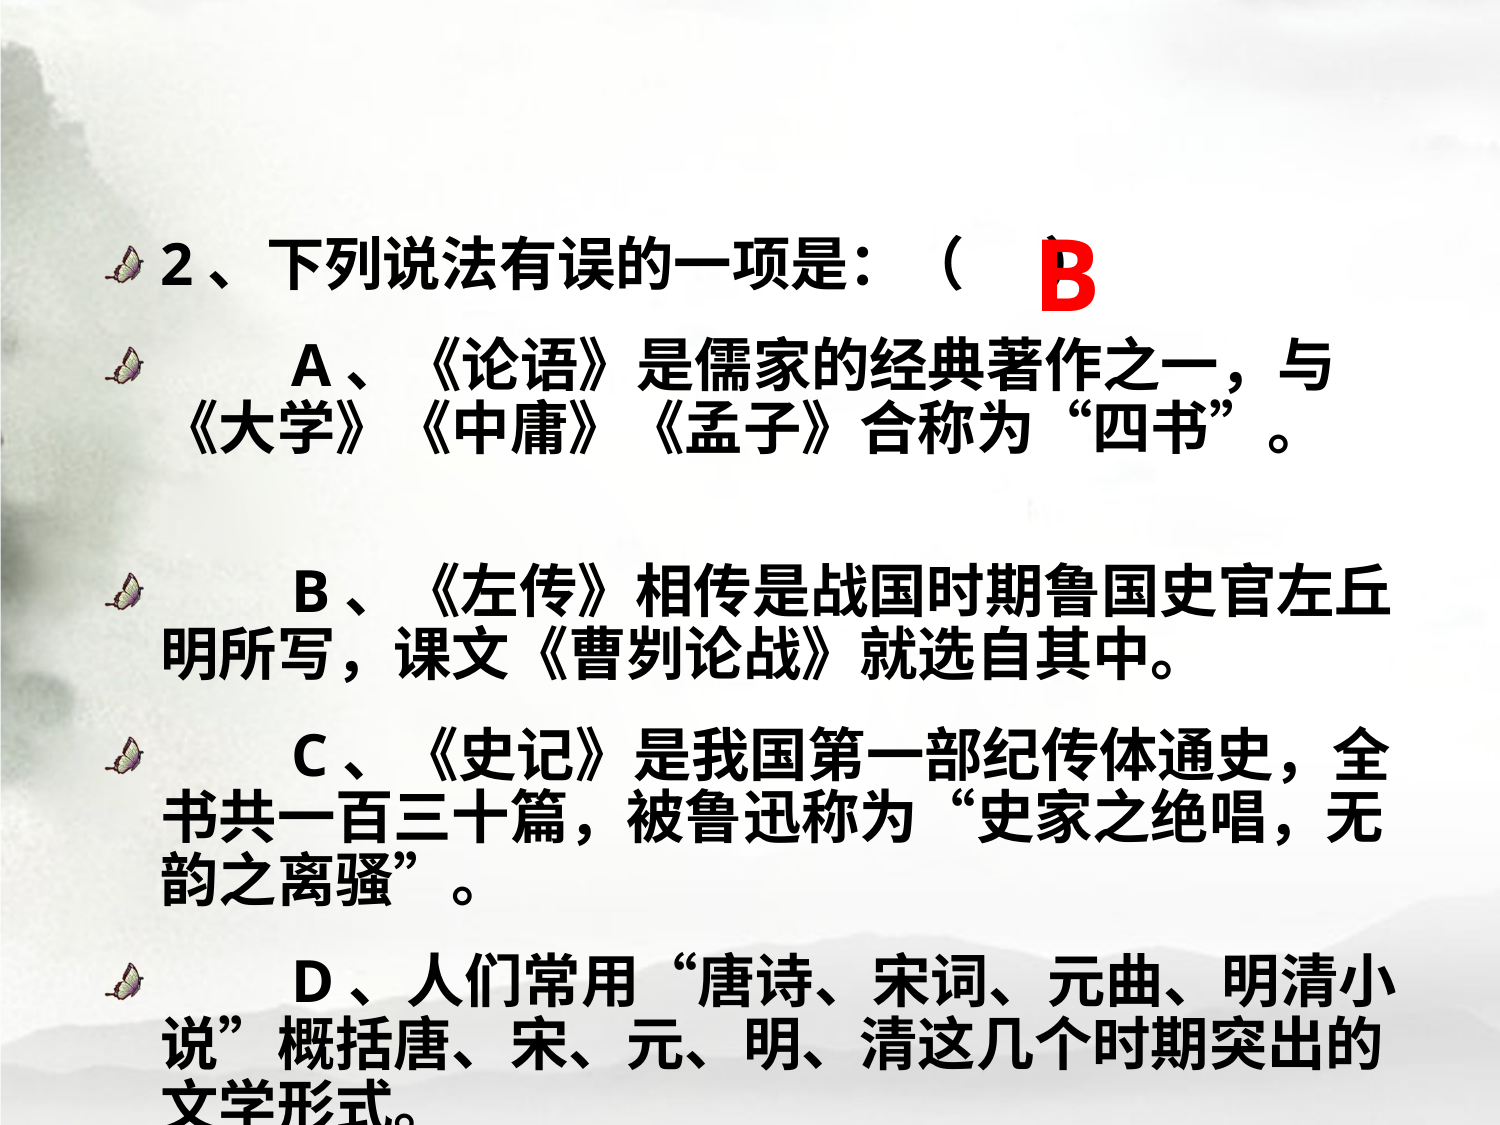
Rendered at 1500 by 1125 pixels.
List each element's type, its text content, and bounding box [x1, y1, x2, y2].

list 2、下列说法有误的一项是：（ ） A、《论语》是儒家的经典著作之一，与《大学》《中庸》《孟子》合称为“四书”。 B、《左传》相传是战国时期鲁国史官左丘明所写，课文《曹刿论战》就选自其中。 C、《史记》是我国第一部纪传体通史，全书共一百三十篇，被鲁迅称为“史家之绝唱，无韵之离骚”。 D、人们常用“唐诗、宋词、元曲、明清小说”概括唐、宋、元、明、清这几个时期突出的文学形式。 [86, 227, 1426, 1056]
text_box B [1019, 203, 1146, 339]
picture [0, 0, 1500, 1125]
